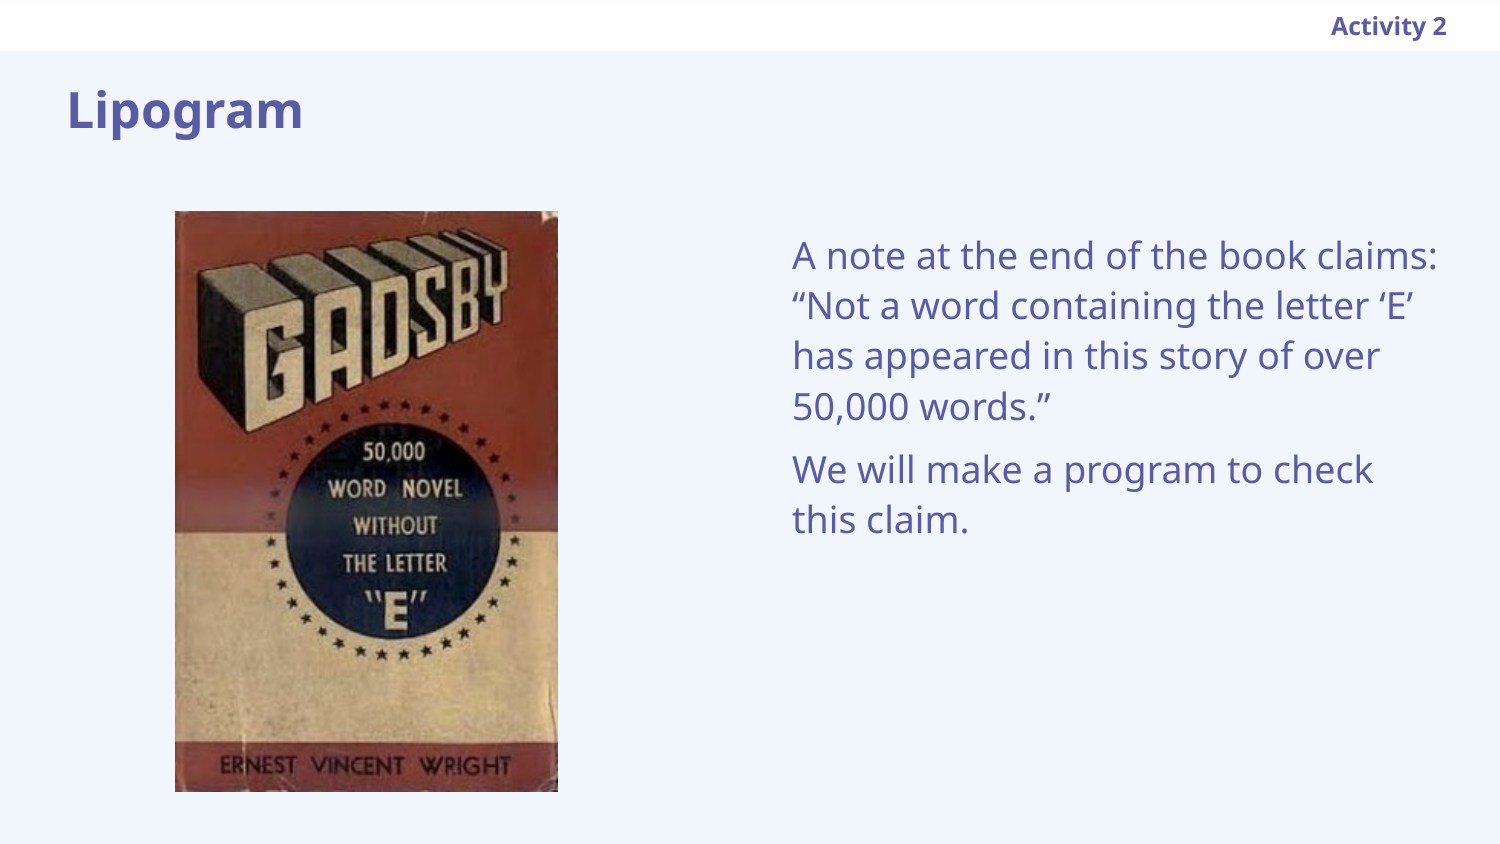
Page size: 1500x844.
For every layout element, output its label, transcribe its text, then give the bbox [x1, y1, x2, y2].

text_box A note at the end of the book claims: “Not a word containing the letter ‘E’ has appeared in this story of over 50,000 words.” We will make a program to check this claim. [776, 211, 1449, 592]
text_box Lipogram [51, 51, 1449, 167]
picture [175, 211, 559, 793]
subtitle Activity 2 [862, 0, 1448, 52]
